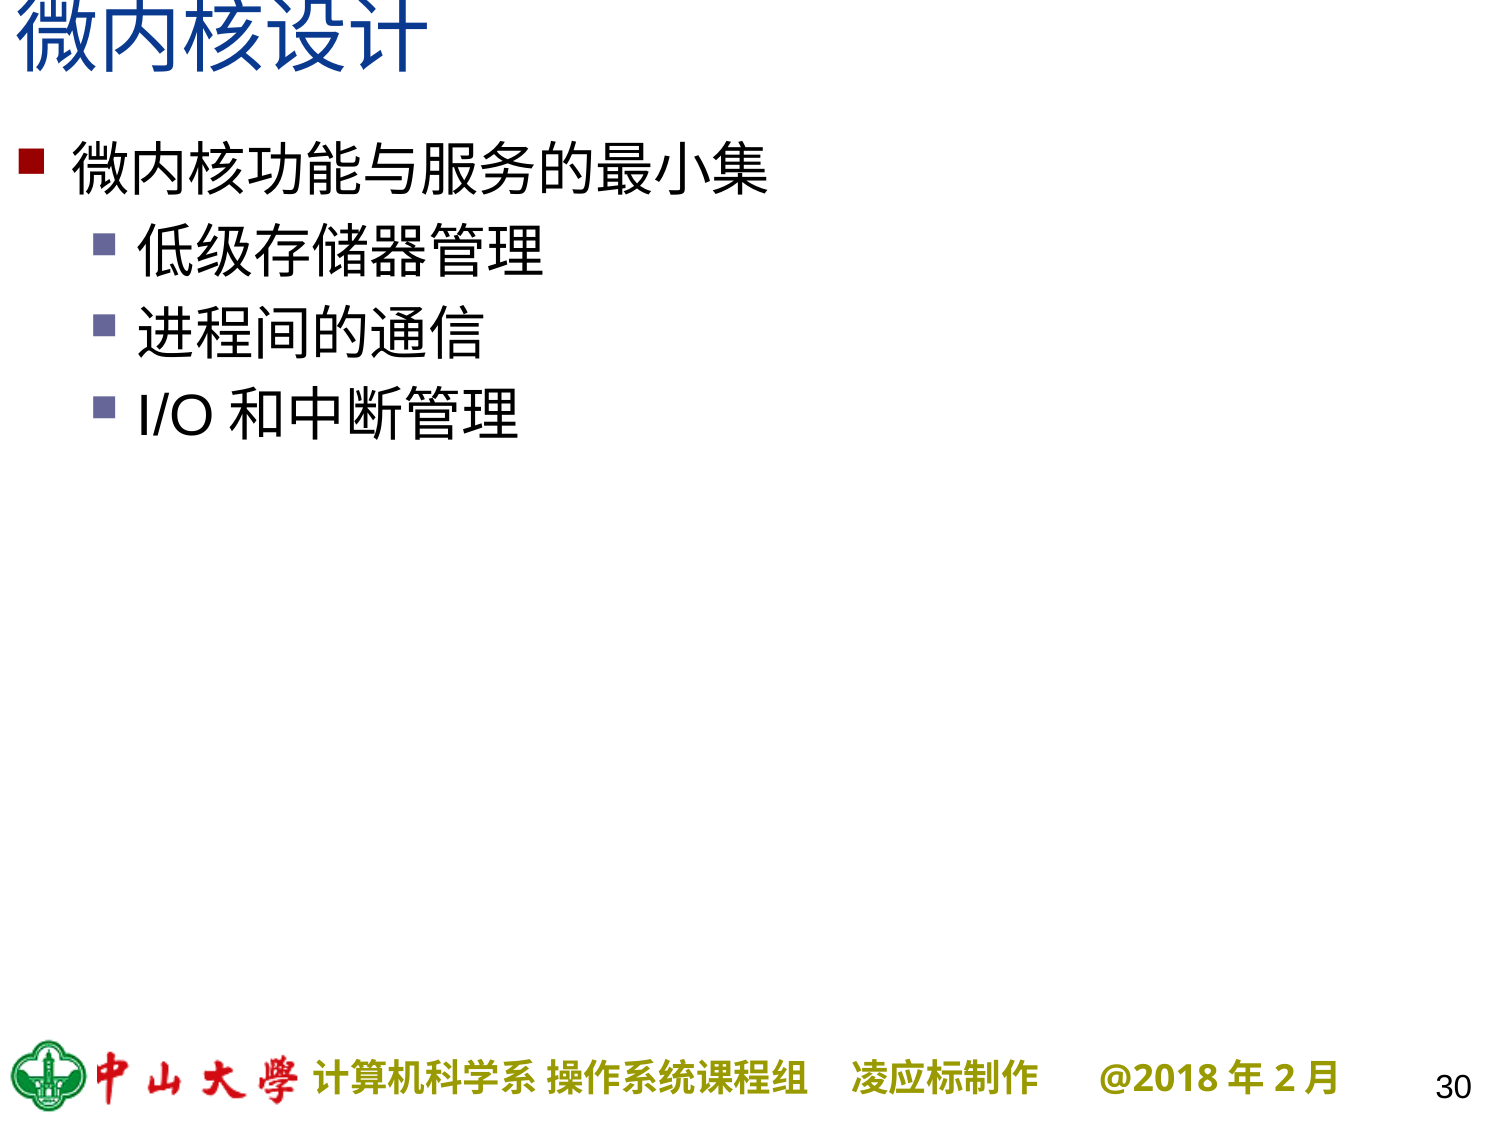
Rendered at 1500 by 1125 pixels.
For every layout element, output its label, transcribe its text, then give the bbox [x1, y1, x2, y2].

title 微内核设计 [0, 28, 1500, 89]
picture [0, 1037, 307, 1121]
slide_number 30 [1249, 1037, 1488, 1113]
list 微内核功能与服务的最小集 低级存储器管理 进程间的通信 I/O和中断管理 [0, 125, 1500, 1025]
